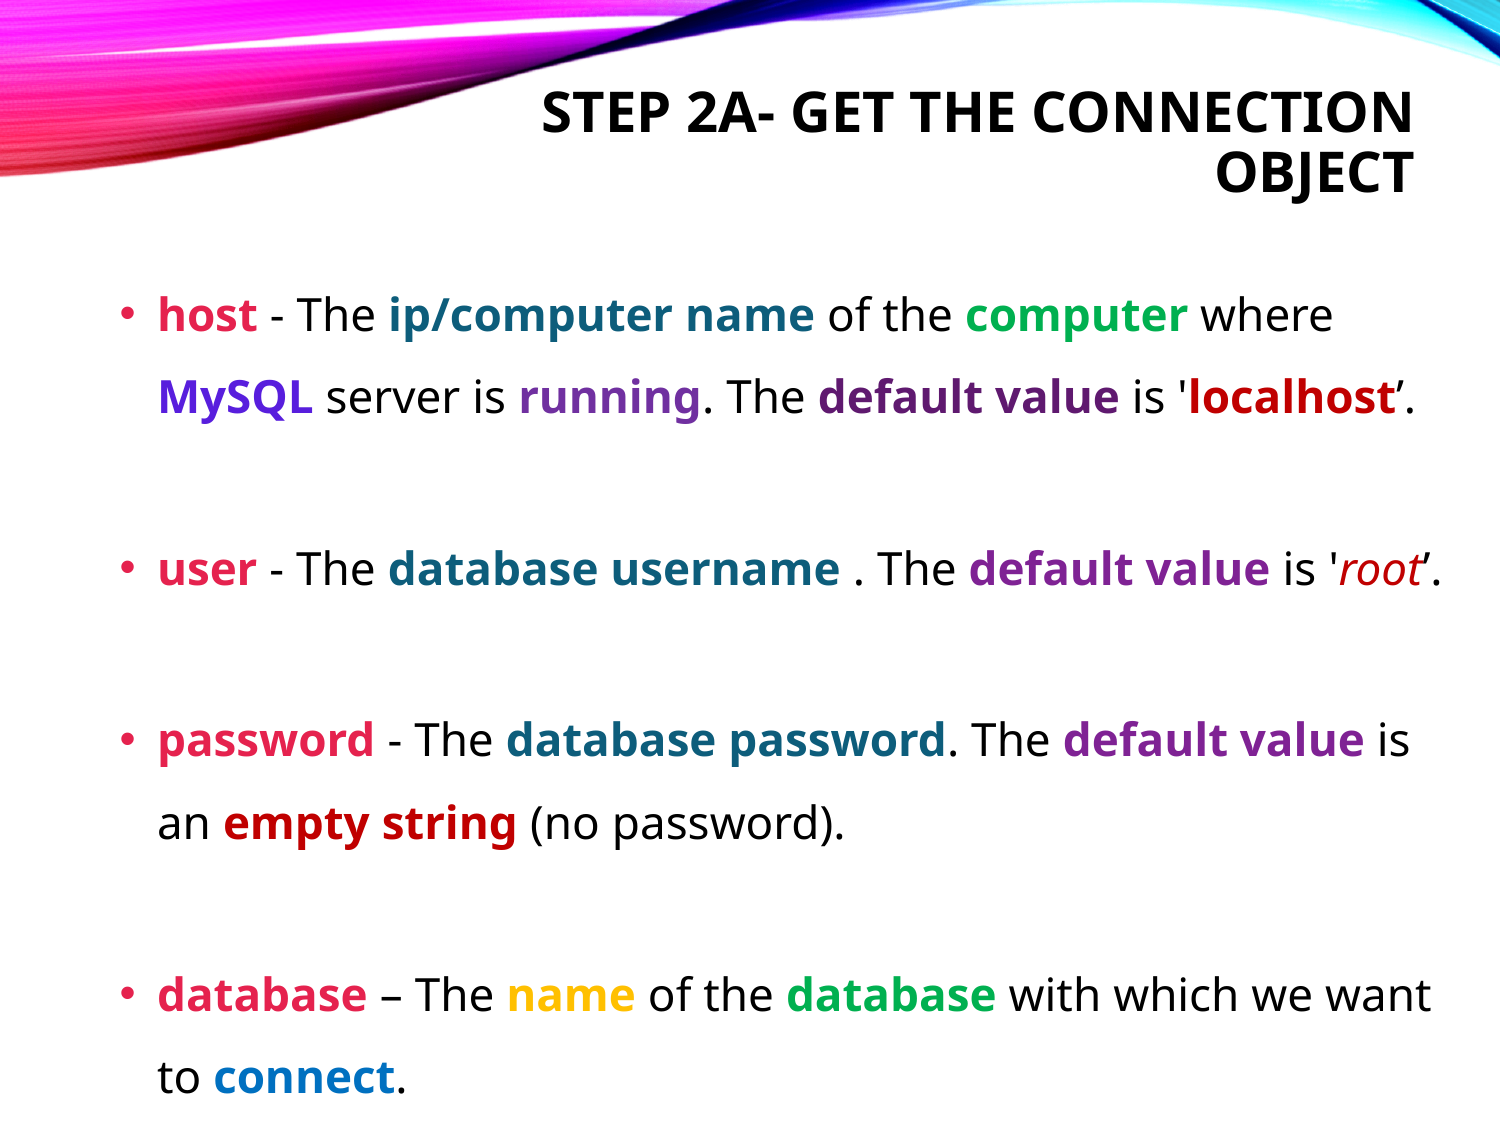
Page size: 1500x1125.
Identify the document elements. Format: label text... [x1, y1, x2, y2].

title Step 2a- get the connection object [383, 38, 1431, 250]
list host - The ip/computer name of the computer where MySQL server is running. The default value is 'localhost’. user - The database username . The default value is 'root’. password - The database password. The default value is an empty string (no password). database – The name of the database with which we want to connect. [29, 250, 1475, 1111]
picture [0, 0, 1500, 178]
